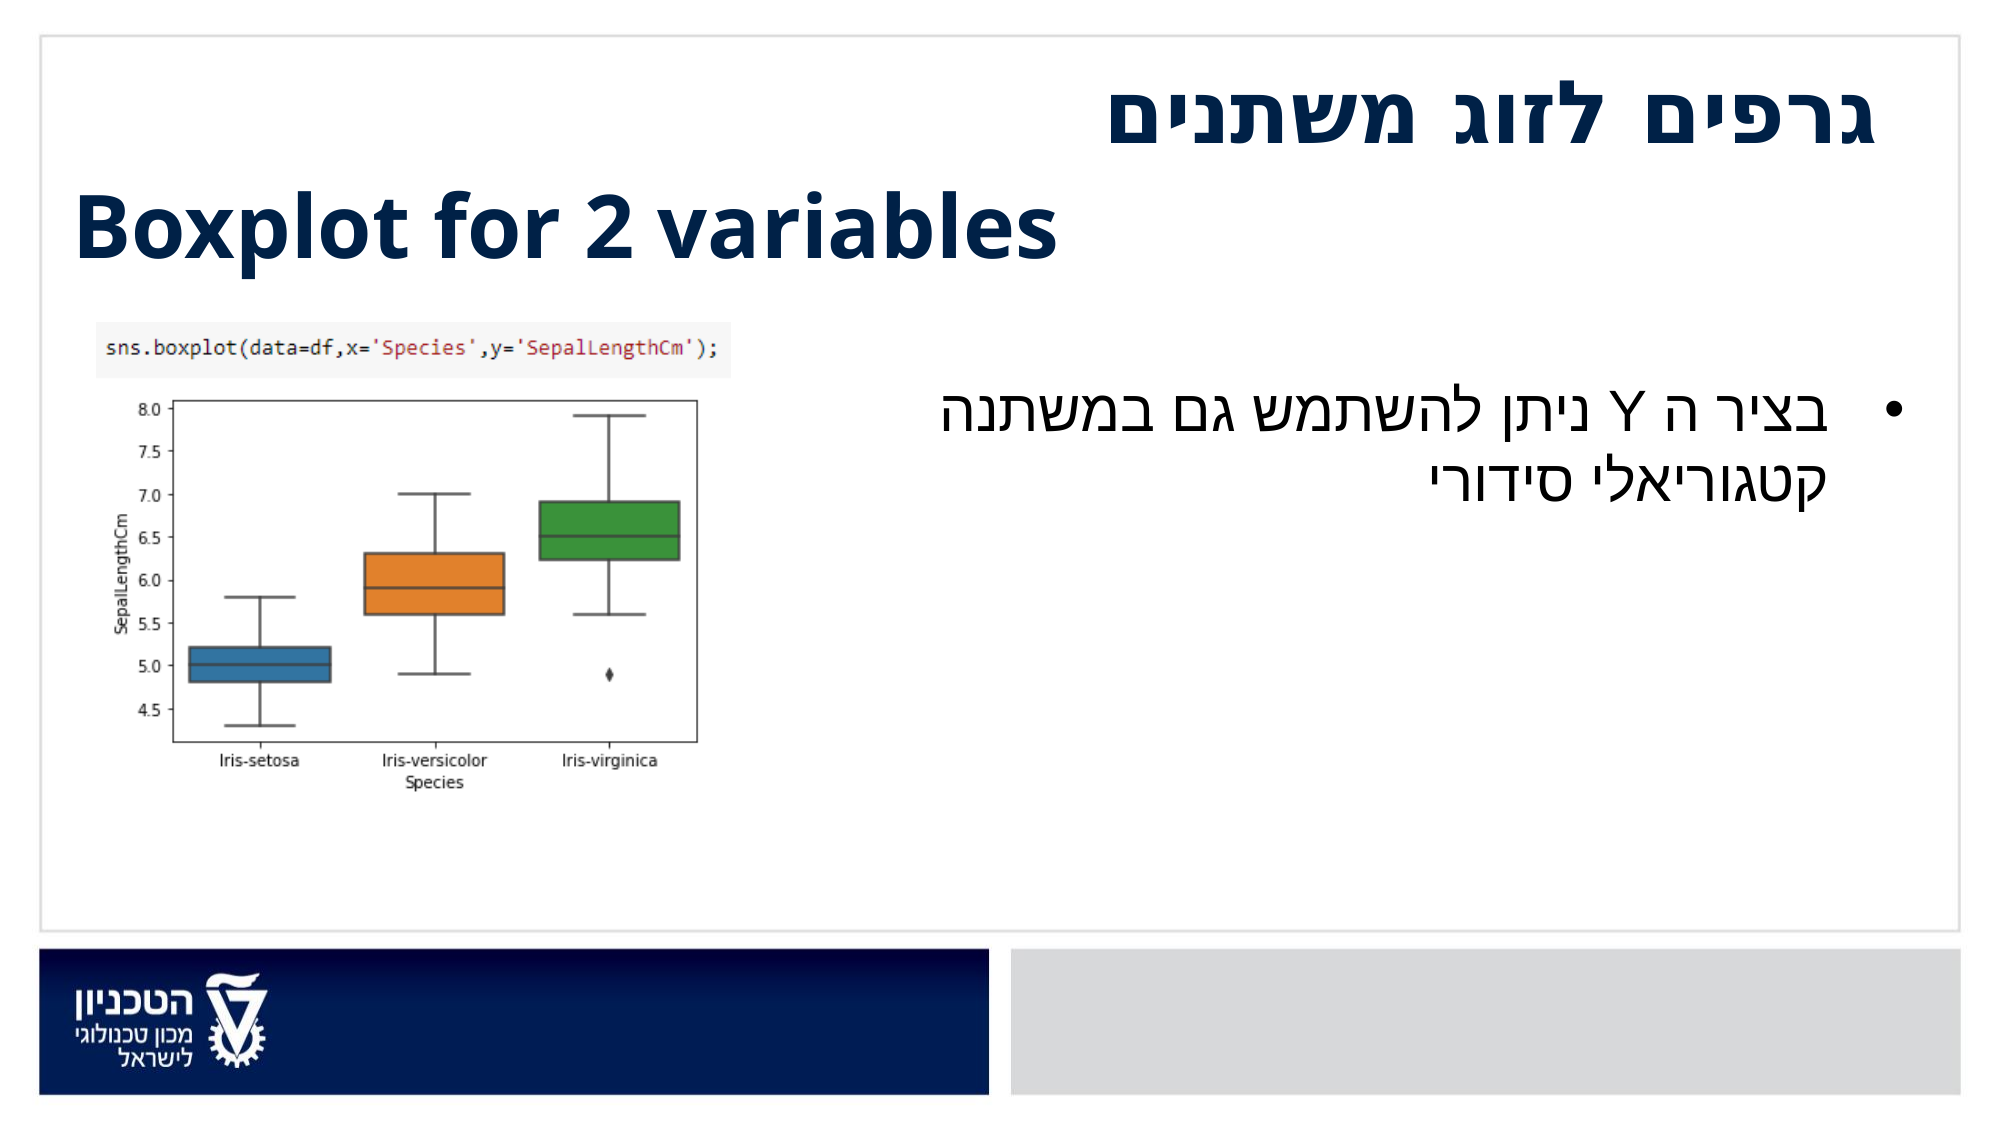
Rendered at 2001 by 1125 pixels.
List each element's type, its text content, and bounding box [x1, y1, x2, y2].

text_box בציר ה Y ניתן להשתמש גם במשתנה קטגוריאלי סידורי [737, 366, 1920, 591]
picture [0, 0, 2000, 1125]
list גרפים לזוג משתנים Boxplot for 2 variables [57, 59, 1933, 286]
